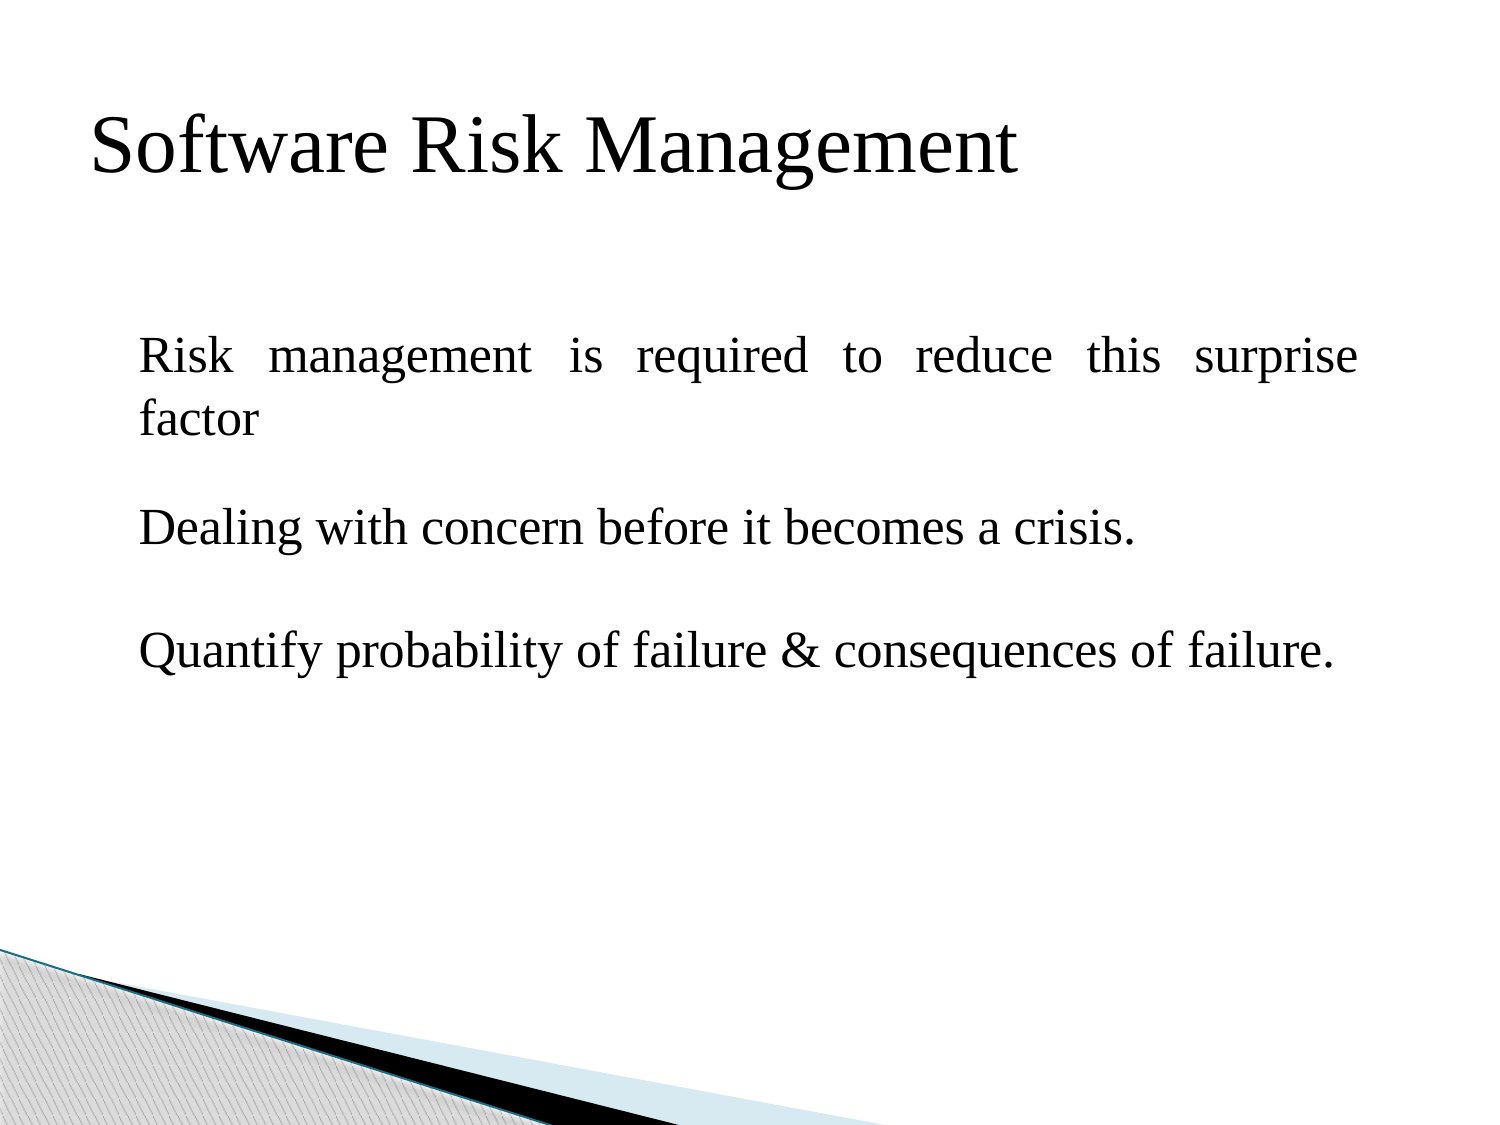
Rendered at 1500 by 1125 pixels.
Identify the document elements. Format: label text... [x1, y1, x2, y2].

text_box Risk factor [136, 318, 265, 446]
text_box management is required to reduce this surprise [266, 318, 1375, 383]
title Software Risk Management [75, 45, 1425, 233]
text_box Dealing with concern before it becomes a crisis. Quantify probability of failure & consequences of failure. [136, 490, 1365, 678]
